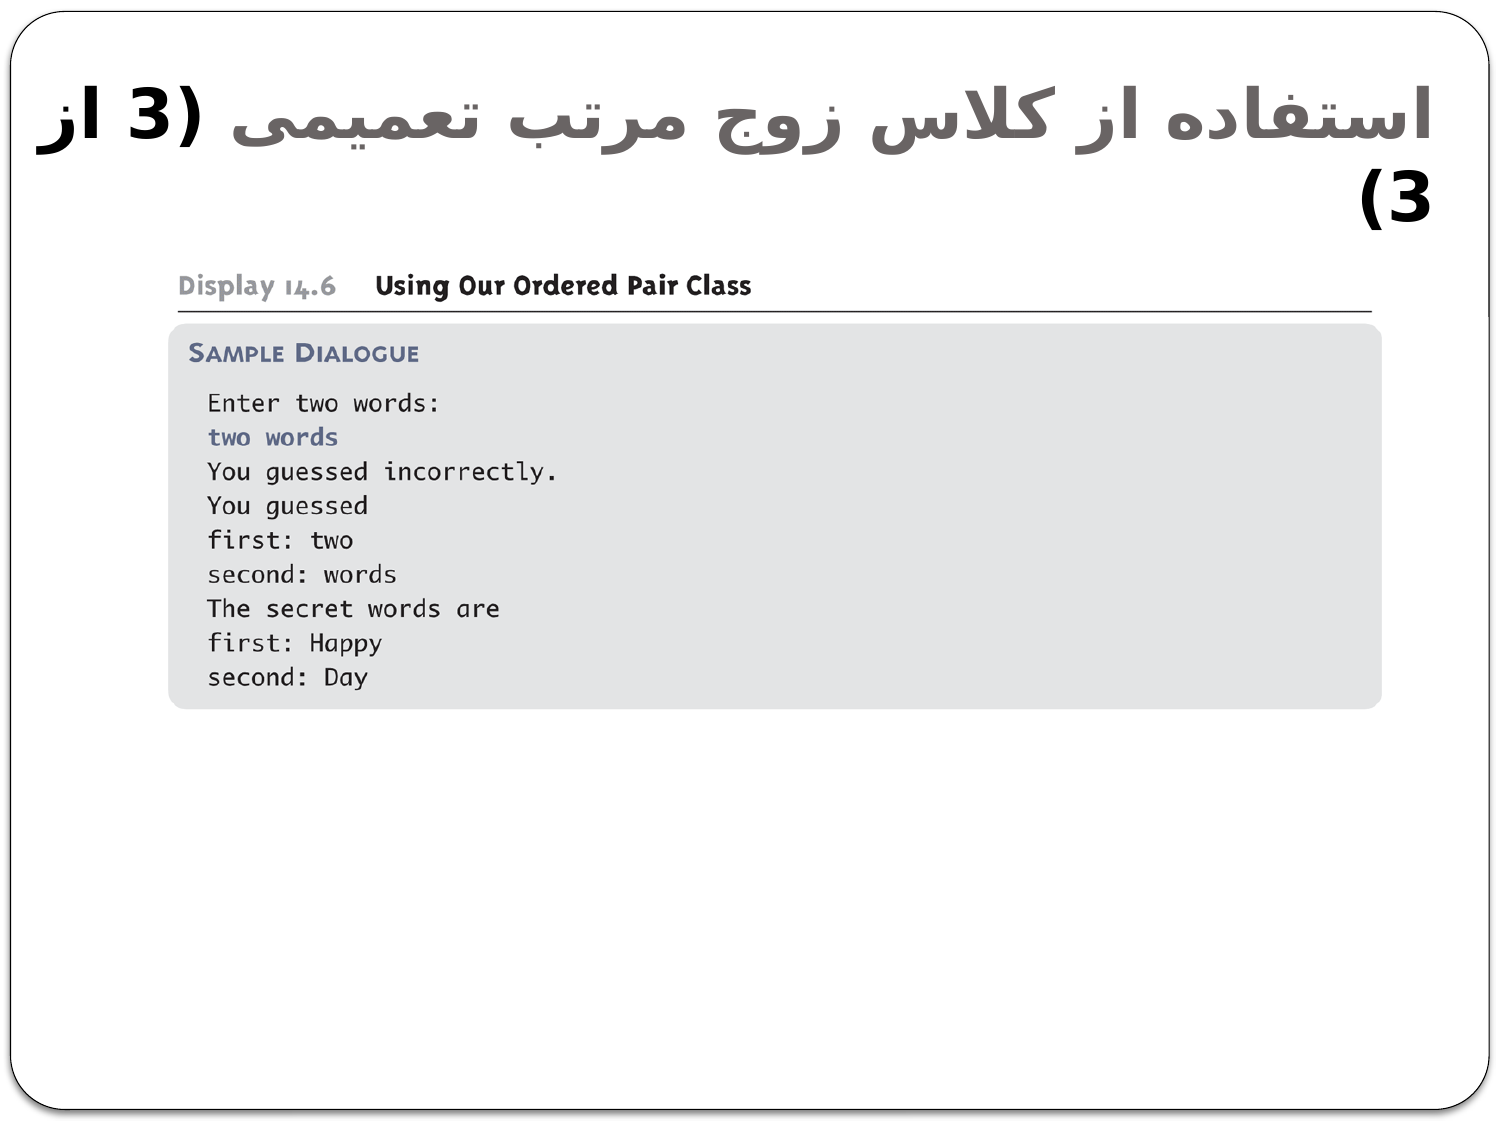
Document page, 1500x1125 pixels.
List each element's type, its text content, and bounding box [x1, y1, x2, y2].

text_box استفاده از کلاس زوج مرتب تعمیمی (3 از 3) [0, 62, 1450, 250]
picture [137, 262, 1413, 721]
